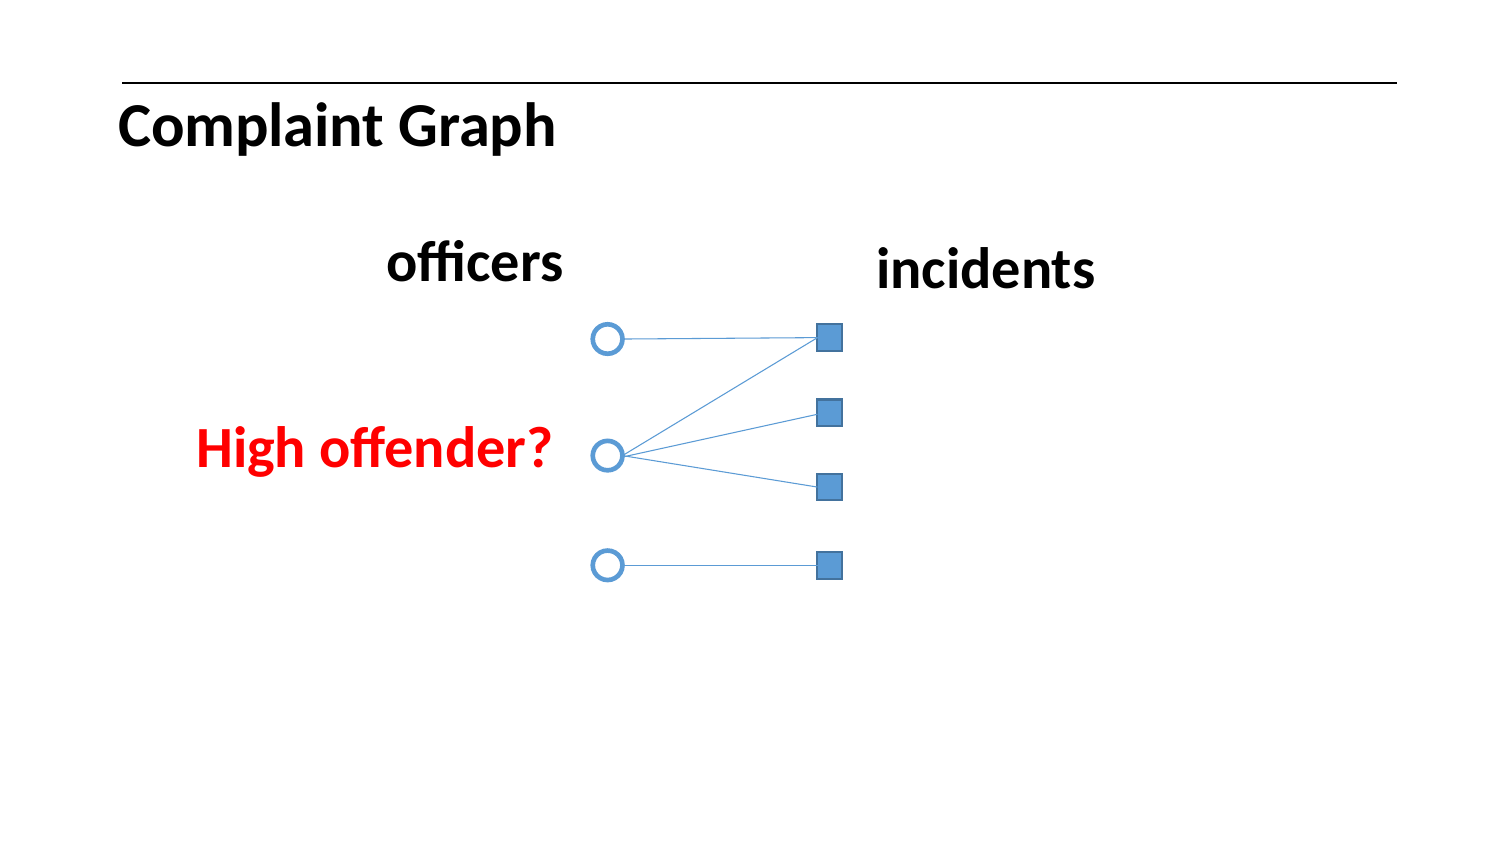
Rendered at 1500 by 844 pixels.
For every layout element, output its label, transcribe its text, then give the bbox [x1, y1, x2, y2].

text_box [816, 323, 843, 352]
text_box officers [371, 216, 691, 301]
text_box High offender? [181, 401, 598, 486]
text_box [816, 473, 843, 501]
text_box incidents [861, 223, 1181, 308]
text_box [591, 323, 624, 355]
text_box [598, 439, 622, 472]
text_box [816, 551, 843, 580]
title Complaint Graph [103, 44, 1397, 174]
text_box [818, 398, 843, 427]
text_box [622, 456, 818, 488]
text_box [622, 337, 818, 456]
list [103, 174, 1397, 710]
text_box [591, 549, 624, 582]
